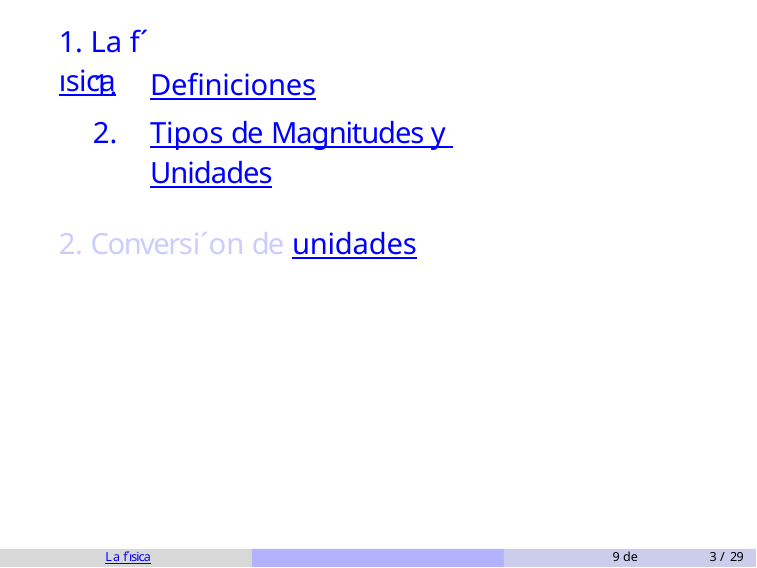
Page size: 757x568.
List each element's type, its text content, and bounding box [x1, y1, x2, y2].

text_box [251, 548, 757, 568]
text_box La f´ısica [103, 546, 154, 566]
text_box Definiciones Tipos de Magnitudes y Unidades 2. Conversi´on de unidades [56, 55, 541, 266]
text_box [0, 548, 250, 567]
title 1. La f´ısica [56, 20, 191, 55]
